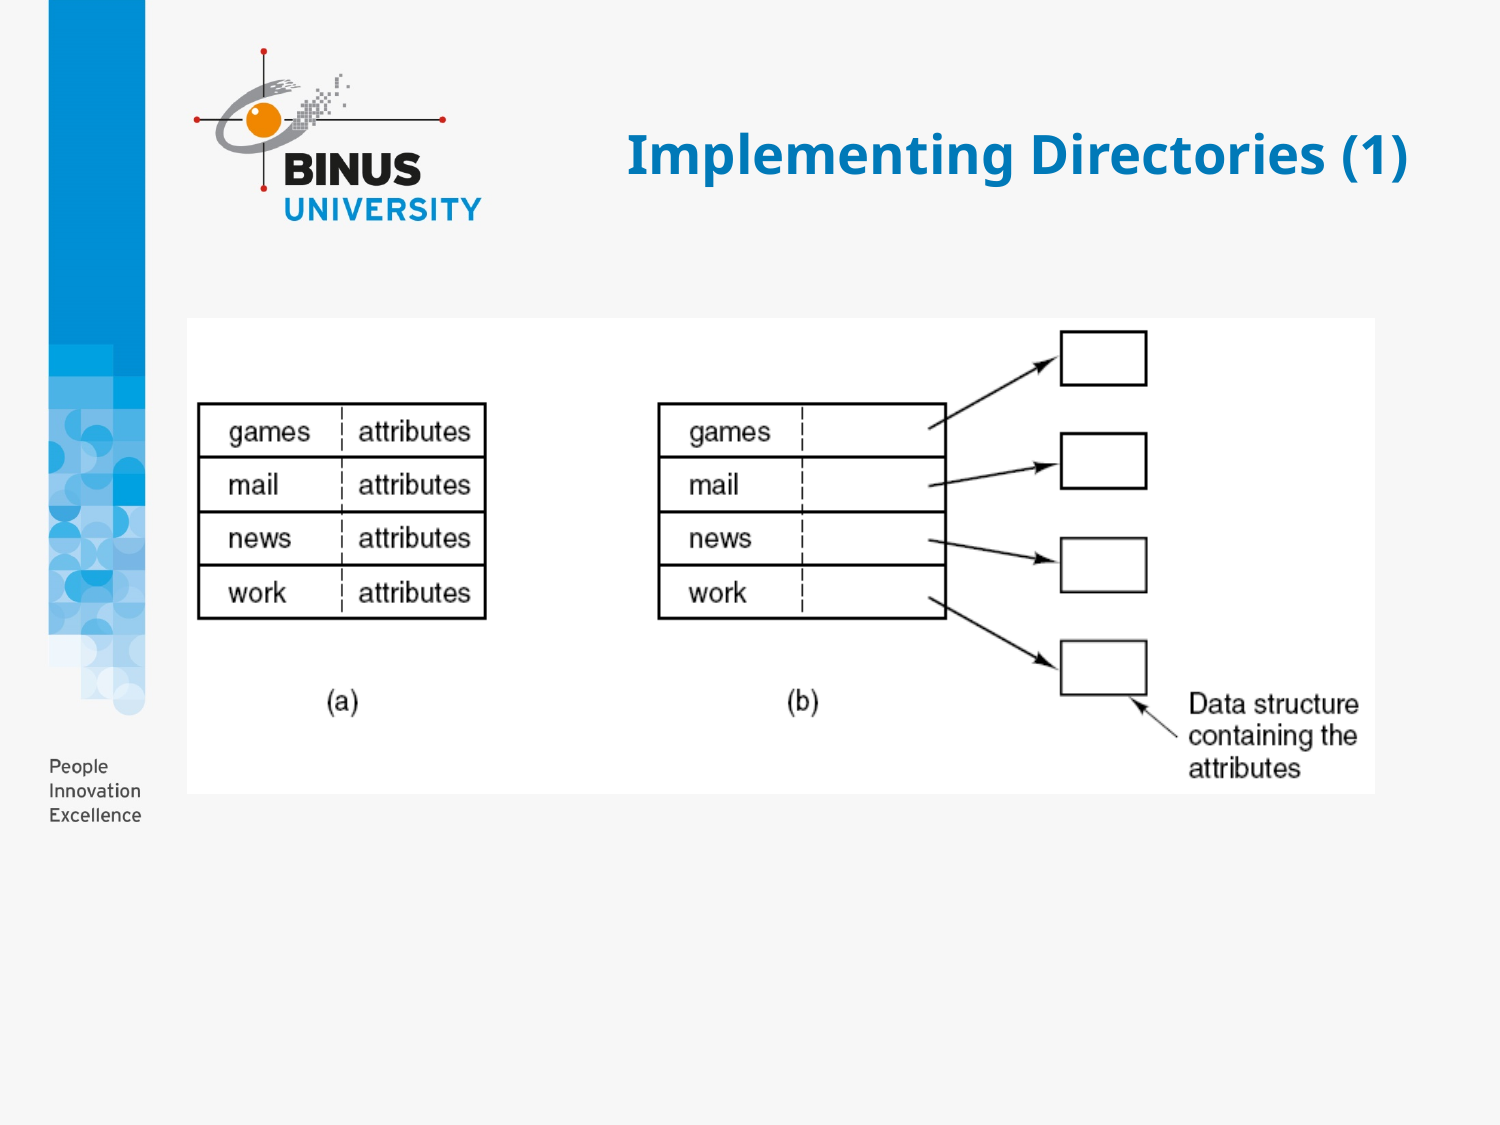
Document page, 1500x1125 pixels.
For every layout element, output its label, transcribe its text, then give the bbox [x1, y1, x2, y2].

picture [0, 0, 1500, 845]
title Implementing Directories (1) [612, 87, 1438, 218]
